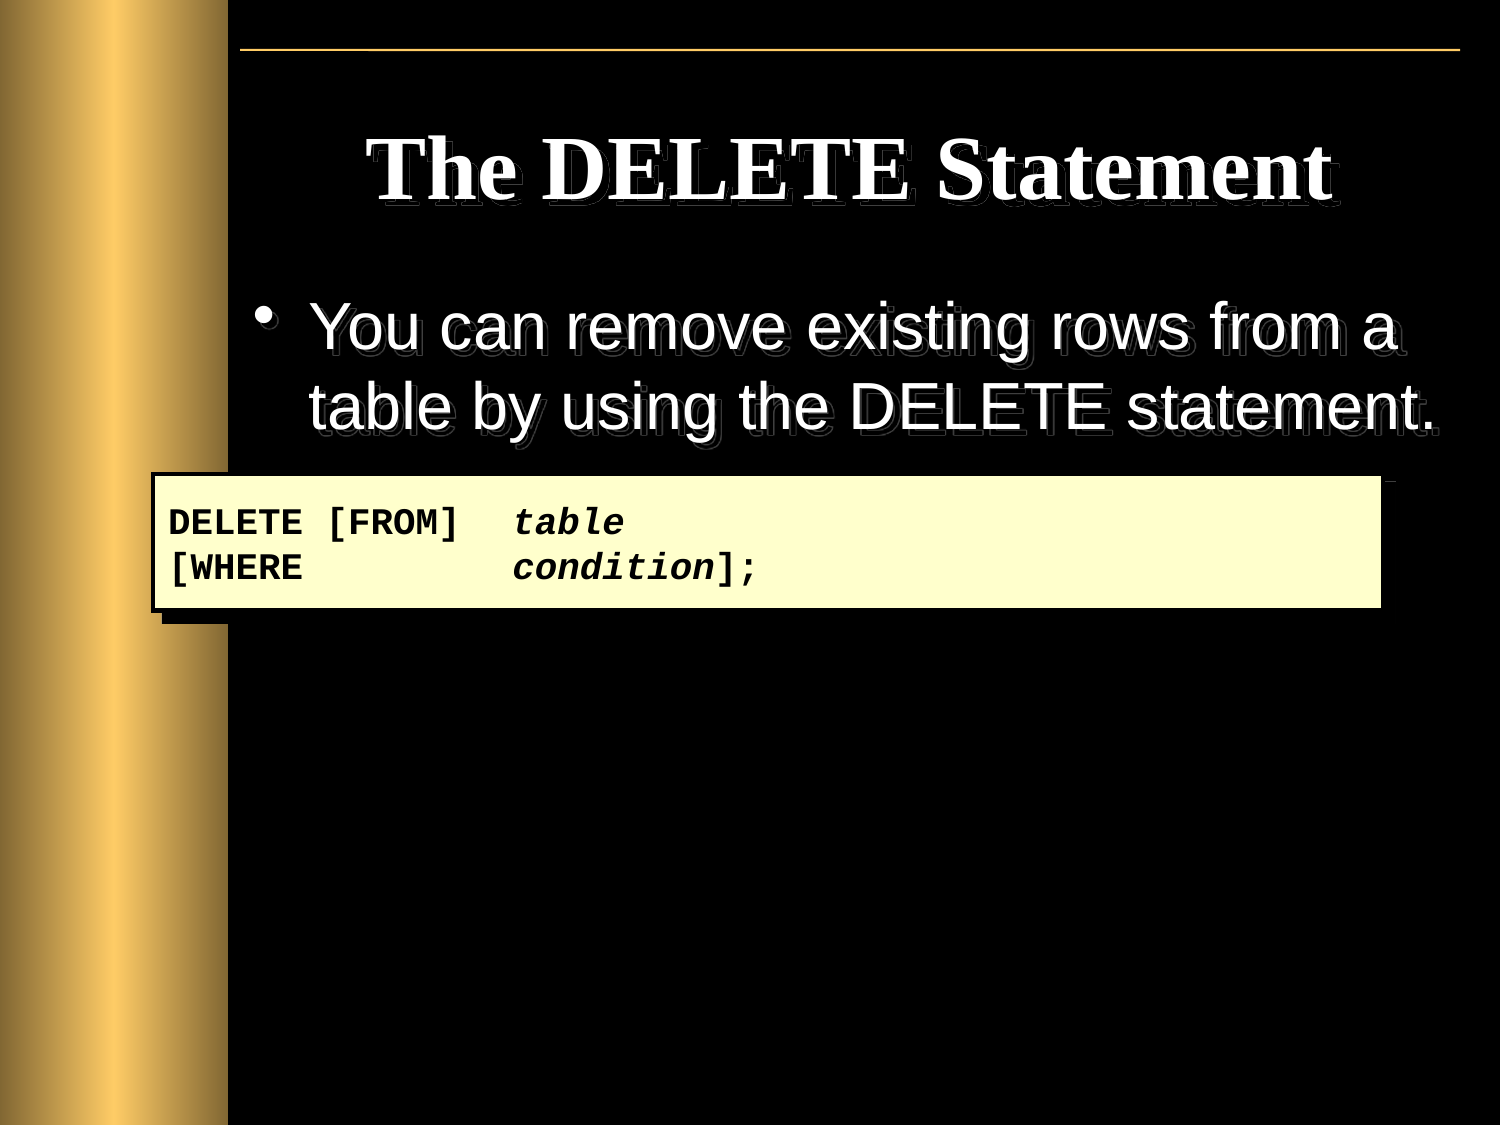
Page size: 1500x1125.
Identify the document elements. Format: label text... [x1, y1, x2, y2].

text_box DELETE [FROM] table [WHERE condition]; [153, 473, 1384, 611]
title The DELETE Statement [238, 99, 1462, 280]
list You can remove existing rows from a table by using the DELETE statement. [236, 274, 1461, 929]
